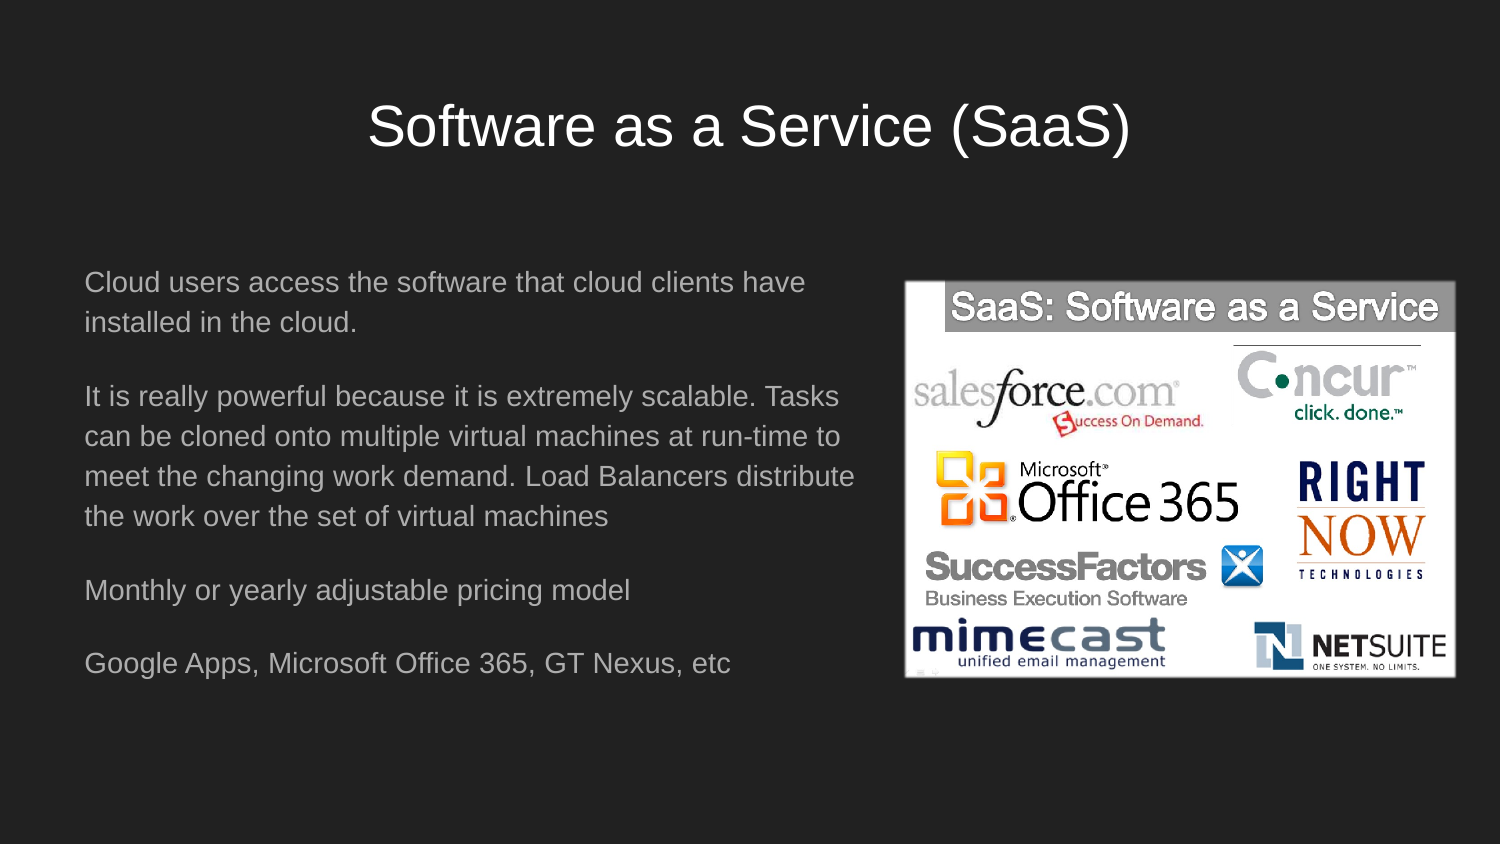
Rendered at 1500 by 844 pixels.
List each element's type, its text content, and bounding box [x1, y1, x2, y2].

picture [903, 279, 1457, 680]
list Cloud users access the software that cloud clients have installed in the cloud. It is really powerful because it is extremely scalable. Tasks can be cloned onto multiple virtual machines at run-time to meet the changing work demand. Load Balancers distribute the work over the set of virtual machines Monthly or yearly adjustable pricing model Google Apps, Microsoft Office 365, GT Nexus, etc [69, 243, 898, 749]
title Software as a Service (SaaS) [51, 72, 1449, 167]
